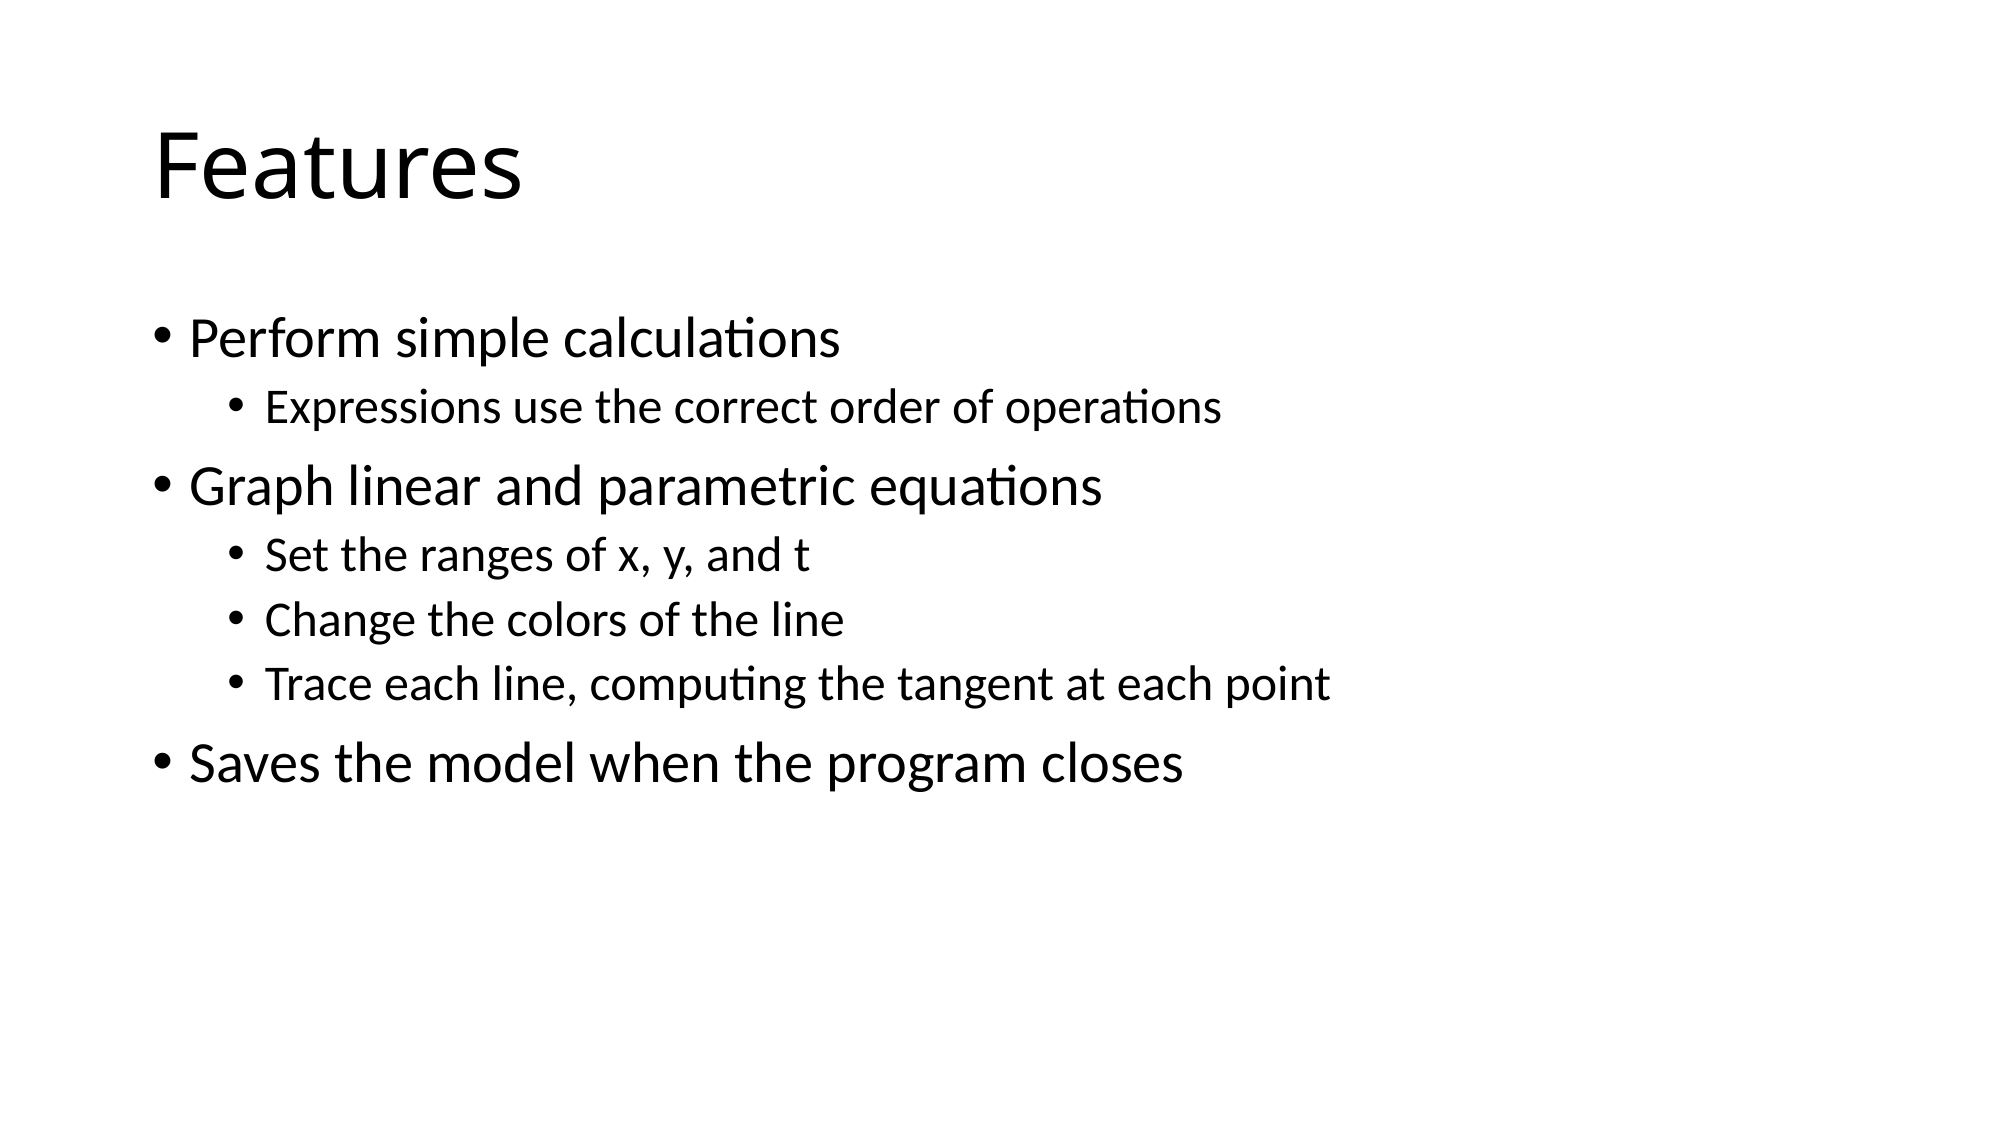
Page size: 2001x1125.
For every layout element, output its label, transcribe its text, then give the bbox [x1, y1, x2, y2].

title Features [137, 59, 1863, 278]
list Perform simple calculations Expressions use the correct order of operations Graph linear and parametric equations Set the ranges of x, y, and t Change the colors of the line Trace each line, computing the tangent at each point Saves the model when the program closes [137, 299, 1863, 1014]
